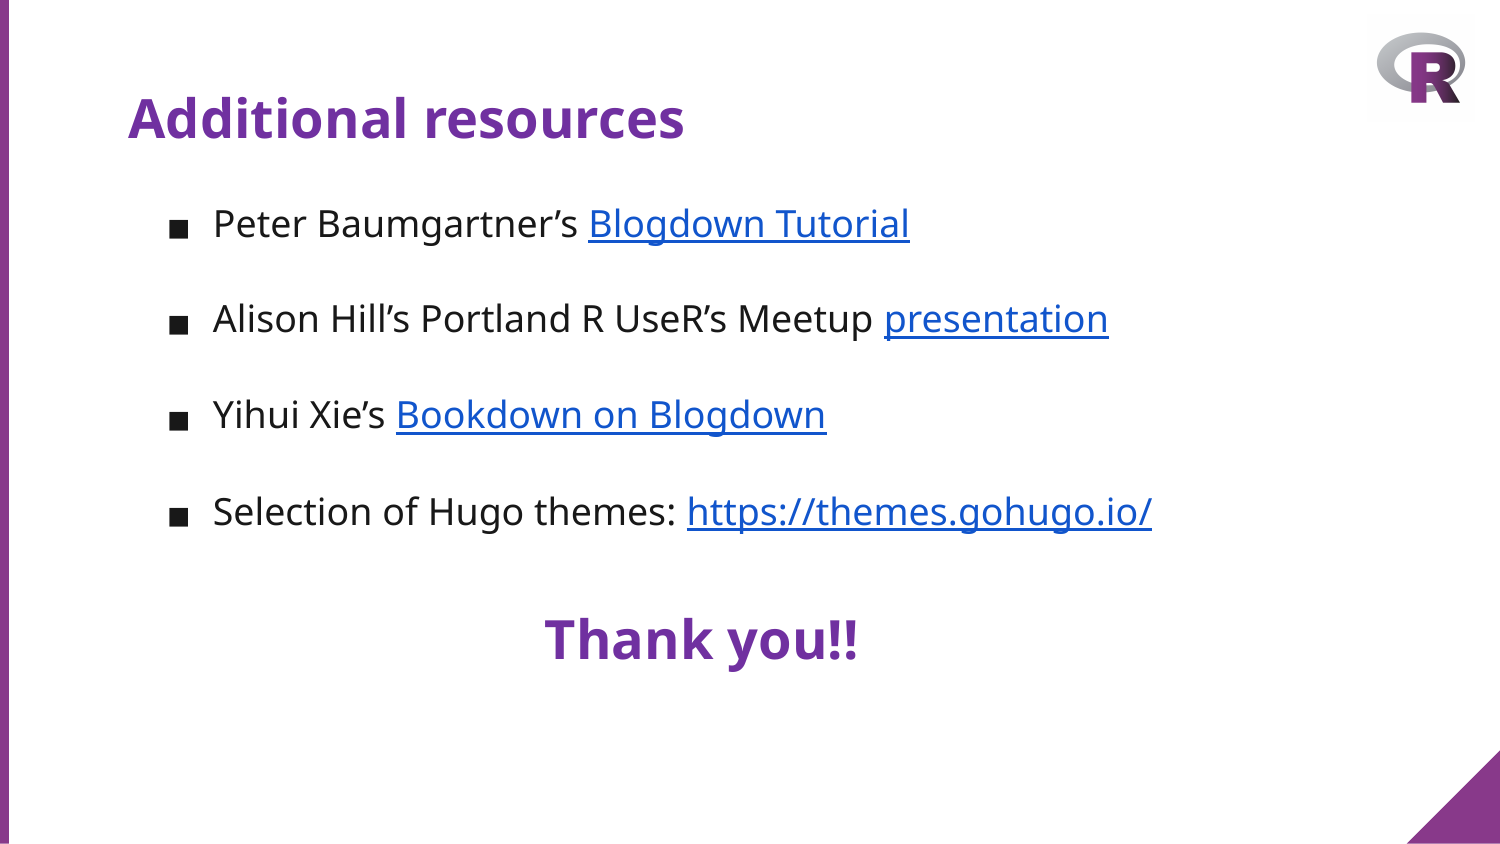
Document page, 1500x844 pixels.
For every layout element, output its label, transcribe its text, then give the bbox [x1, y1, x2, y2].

list Peter Baumgartner’s Blogdown Tutorial Alison Hill’s Portland R UseR’s Meetup presentation Yihui Xie’s Bookdown on Blogdown Selection of Hugo themes: https://themes.gohugo.io/ [113, 184, 1277, 591]
title Additional resources [113, 69, 763, 184]
text_box Thank you!! [529, 590, 1059, 732]
picture [1367, 14, 1475, 122]
